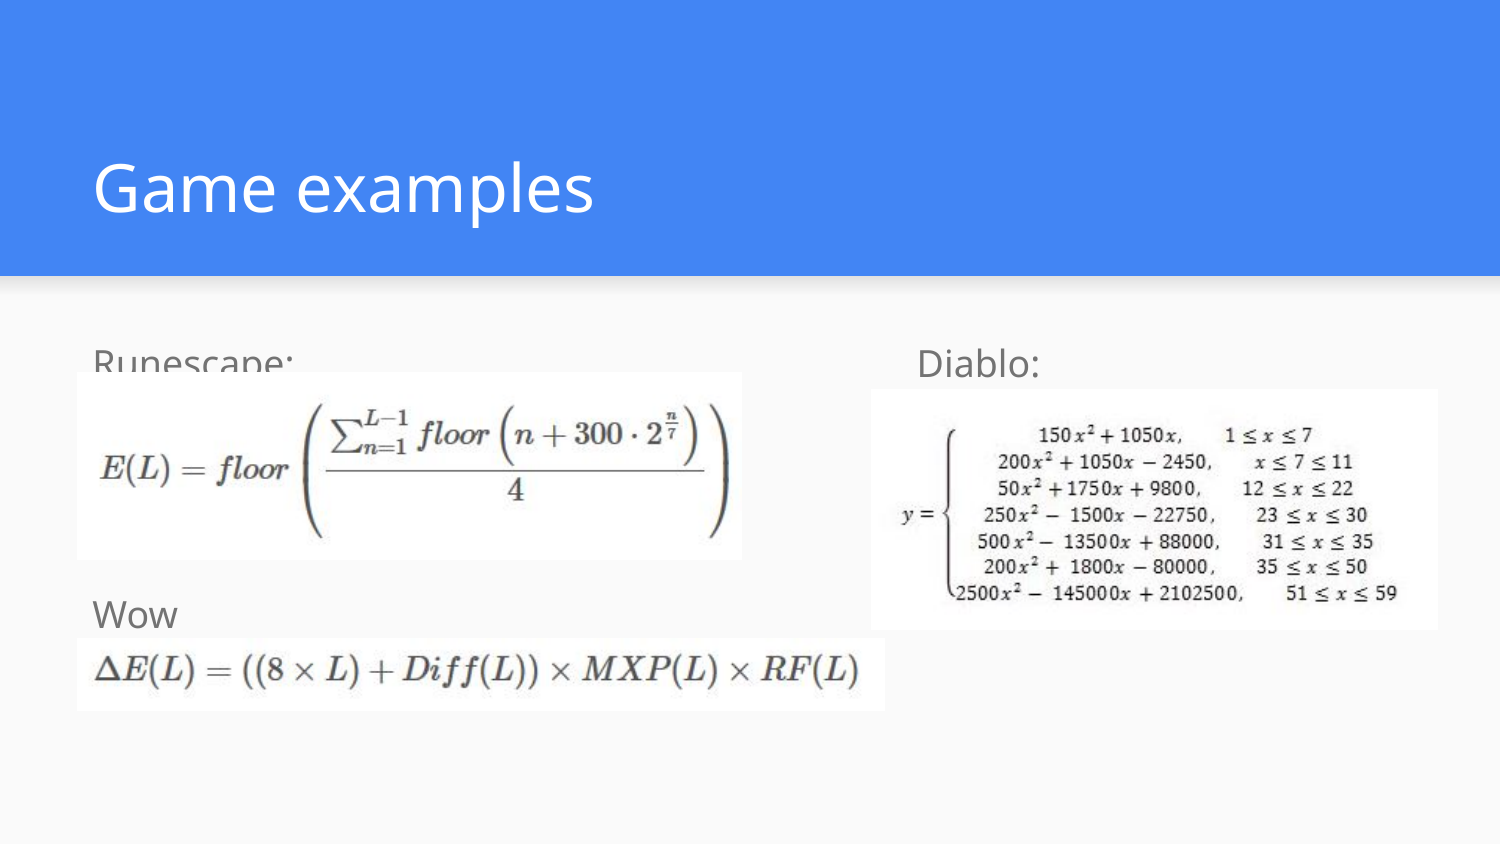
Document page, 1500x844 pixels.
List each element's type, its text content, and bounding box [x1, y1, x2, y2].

title Game examples [77, 121, 1427, 248]
list Runescape: Diablo: Wow [77, 314, 1427, 638]
picture [77, 638, 885, 711]
picture [871, 388, 1438, 631]
picture [77, 372, 742, 560]
list Runescape: Diablo: Wow [77, 639, 1427, 760]
